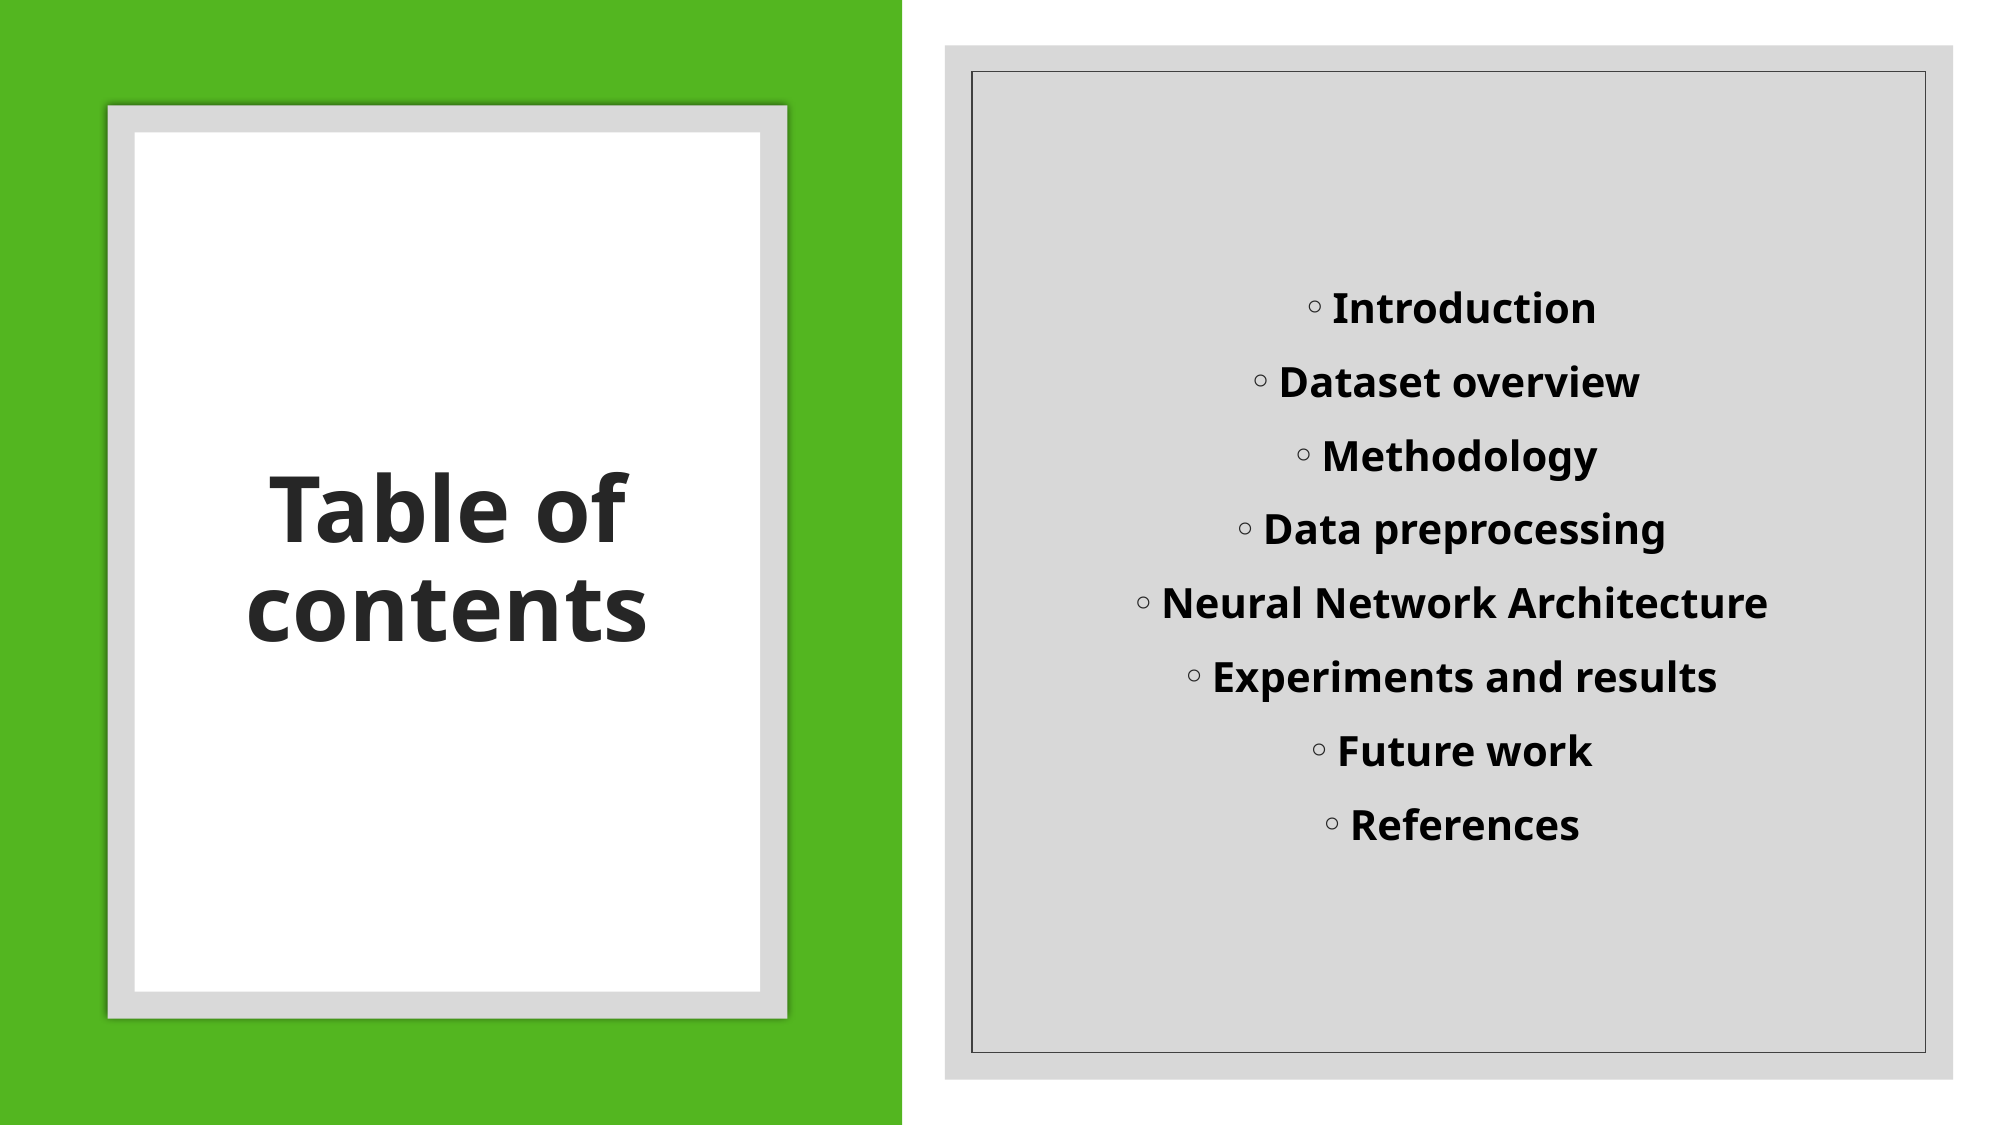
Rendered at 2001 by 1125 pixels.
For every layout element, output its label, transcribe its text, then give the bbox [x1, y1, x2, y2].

text_box [134, 132, 761, 992]
text_box [971, 71, 1926, 1053]
text_box [903, 0, 2000, 1125]
text_box [107, 105, 788, 1019]
title Table of contents [161, 194, 735, 931]
list Introduction Dataset overview Methodology Data preprocessing Neural Network Architecture Experiments and results Future work References [1050, 153, 1850, 972]
text_box [0, 0, 903, 1125]
text_box [944, 44, 1954, 1081]
